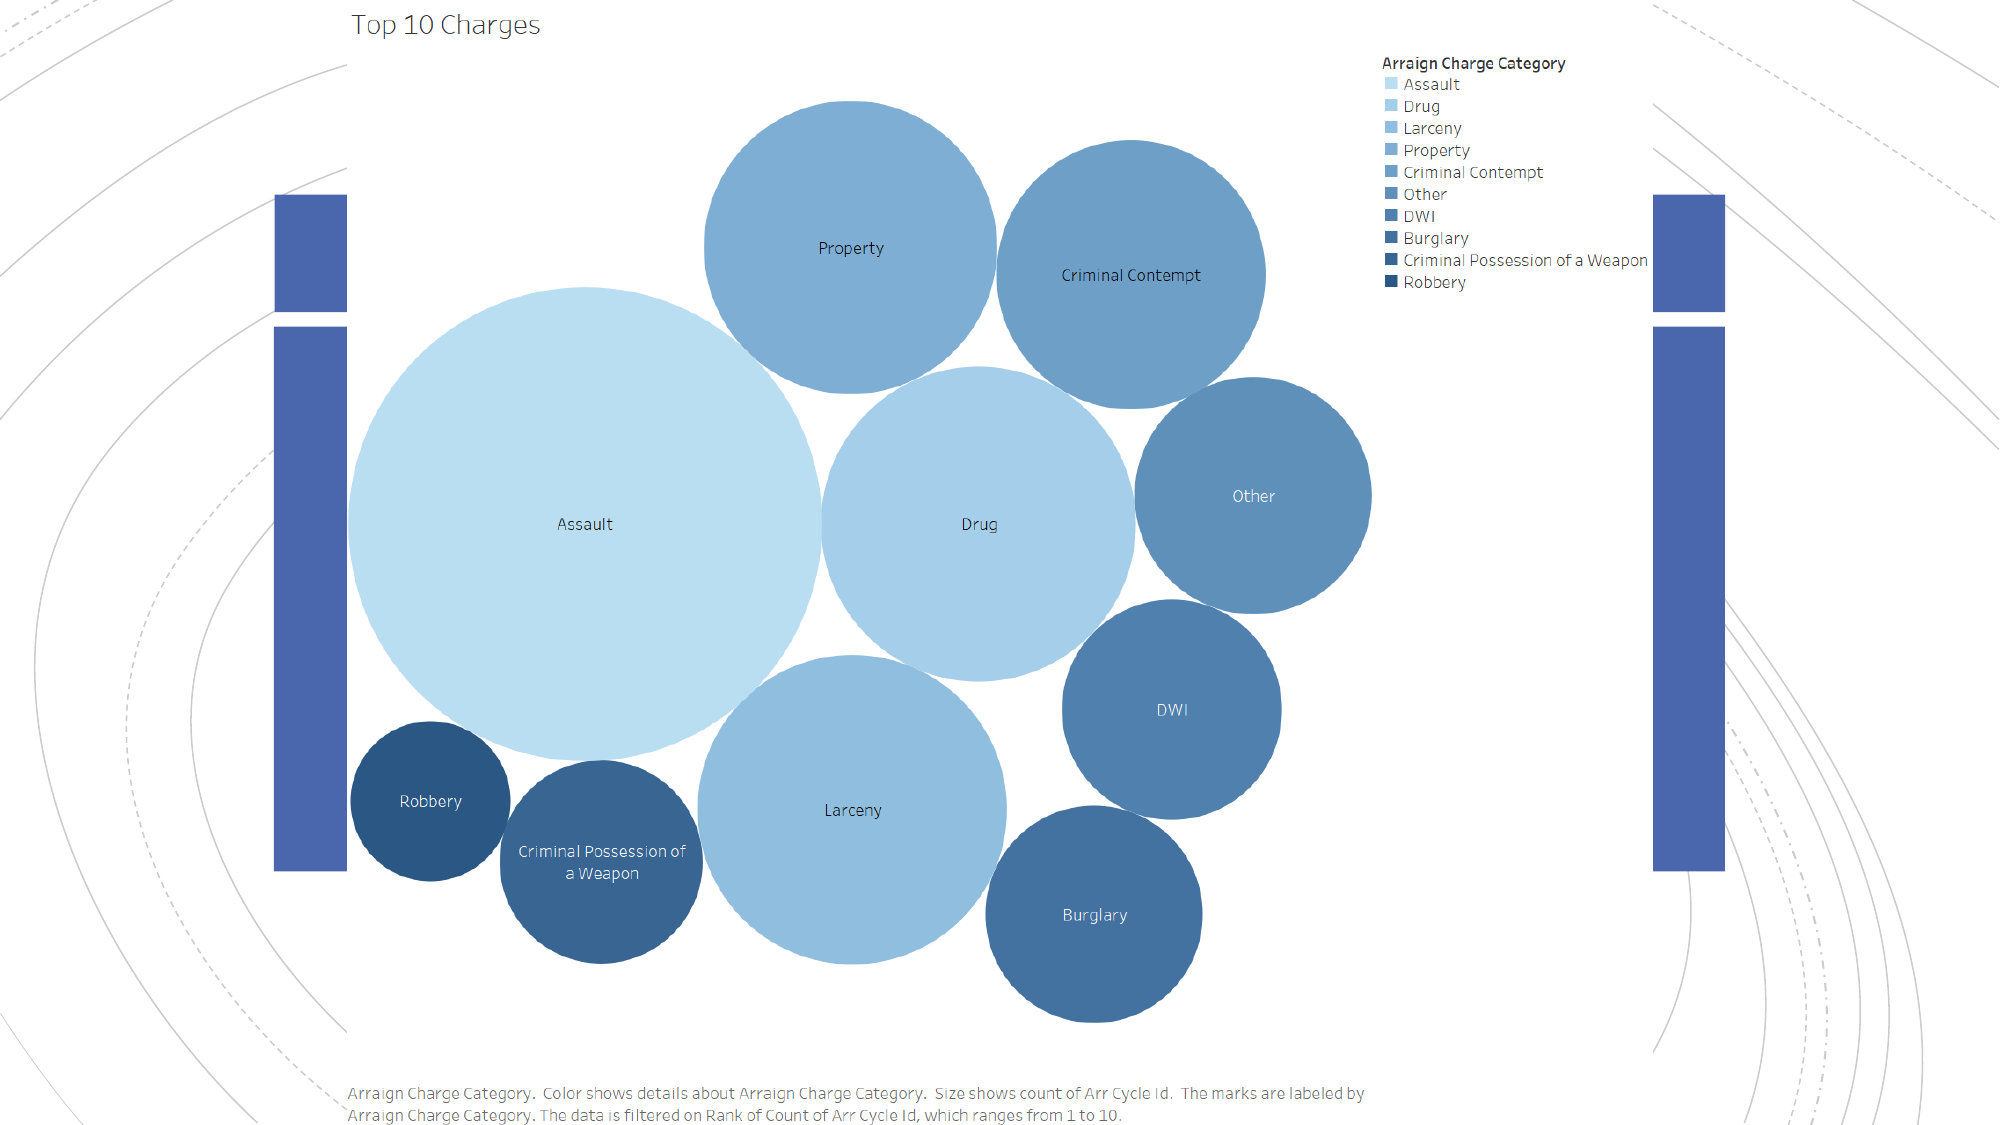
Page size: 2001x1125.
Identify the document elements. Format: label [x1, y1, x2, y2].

picture [347, 0, 1653, 1125]
